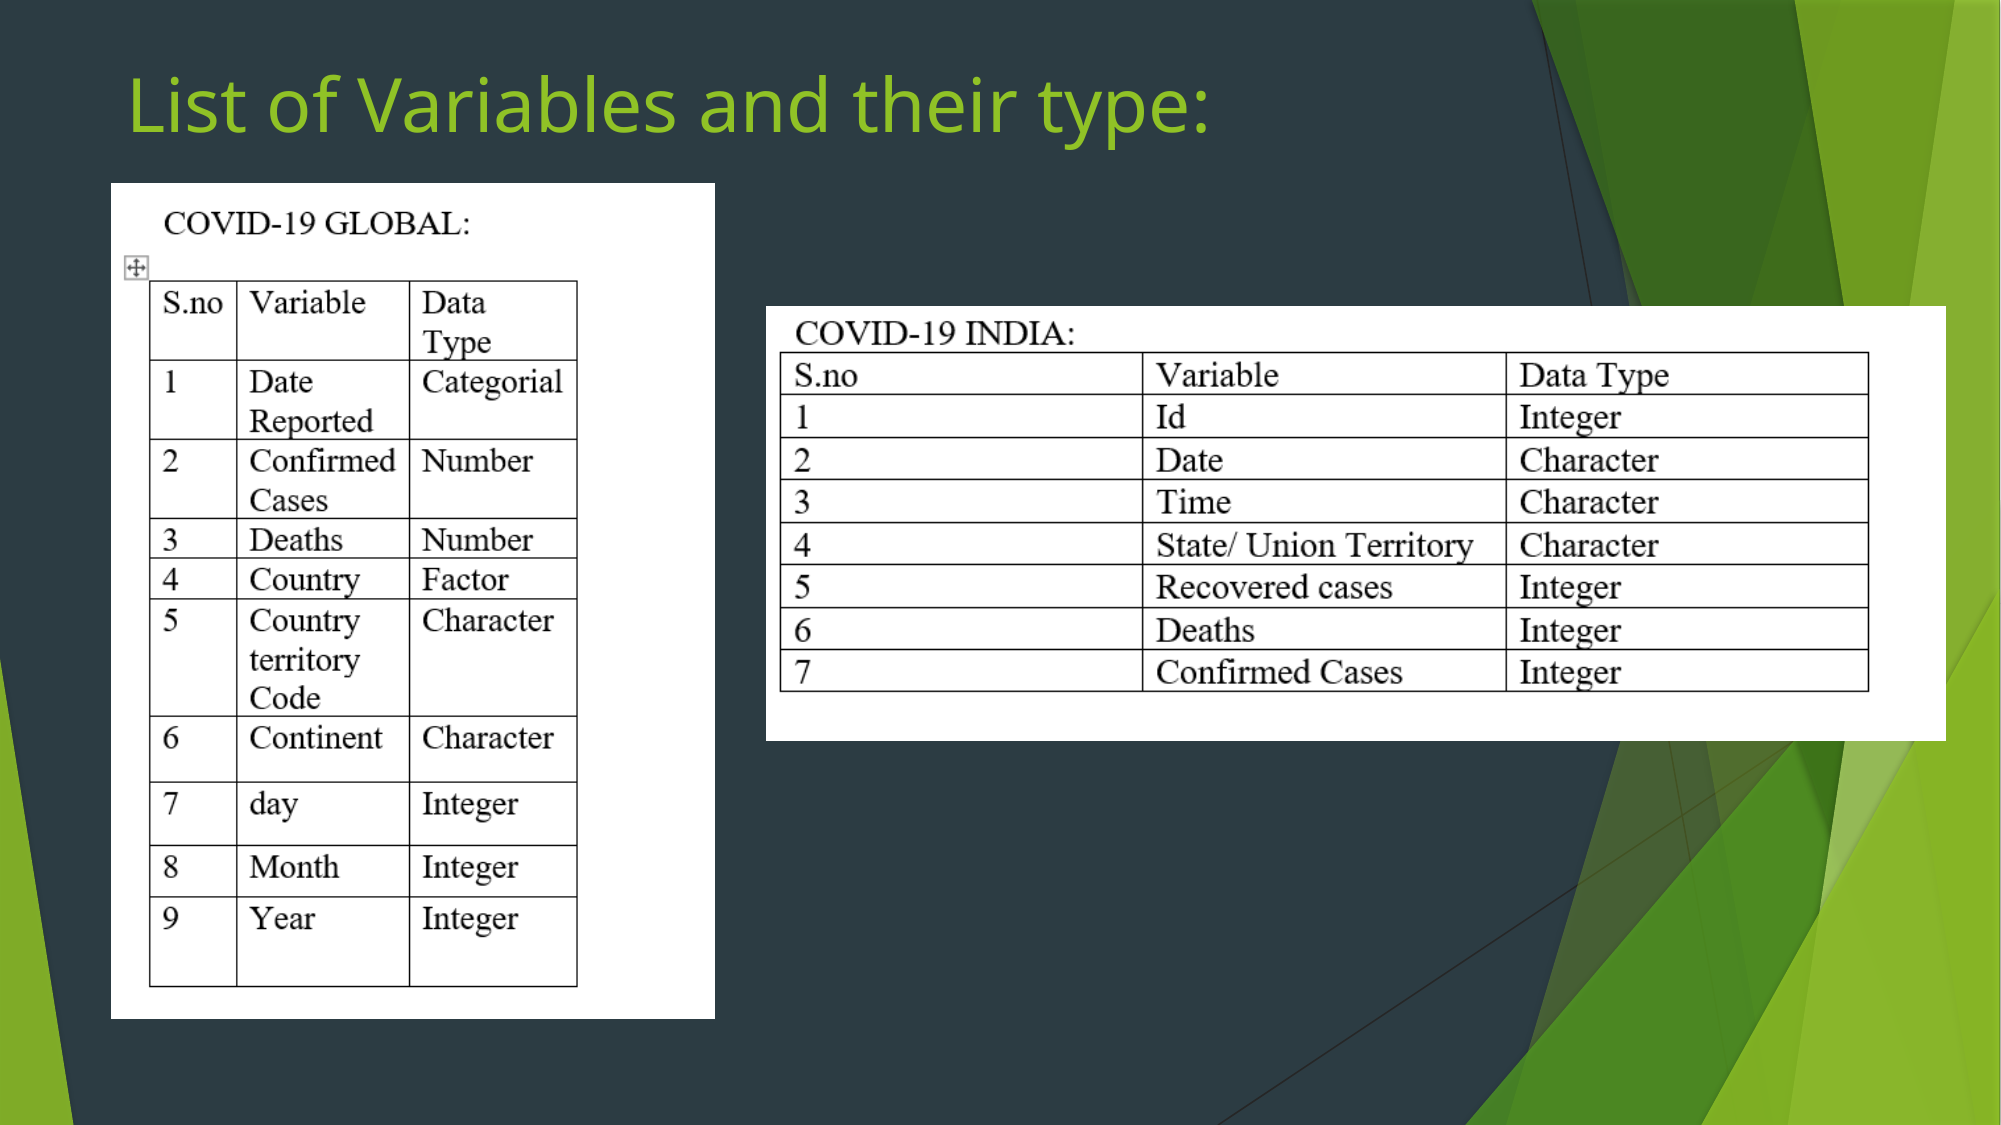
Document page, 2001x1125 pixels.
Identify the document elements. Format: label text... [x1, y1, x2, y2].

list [110, 183, 715, 1020]
title List of Variables and their type: [111, 49, 1522, 170]
picture [765, 305, 1946, 741]
